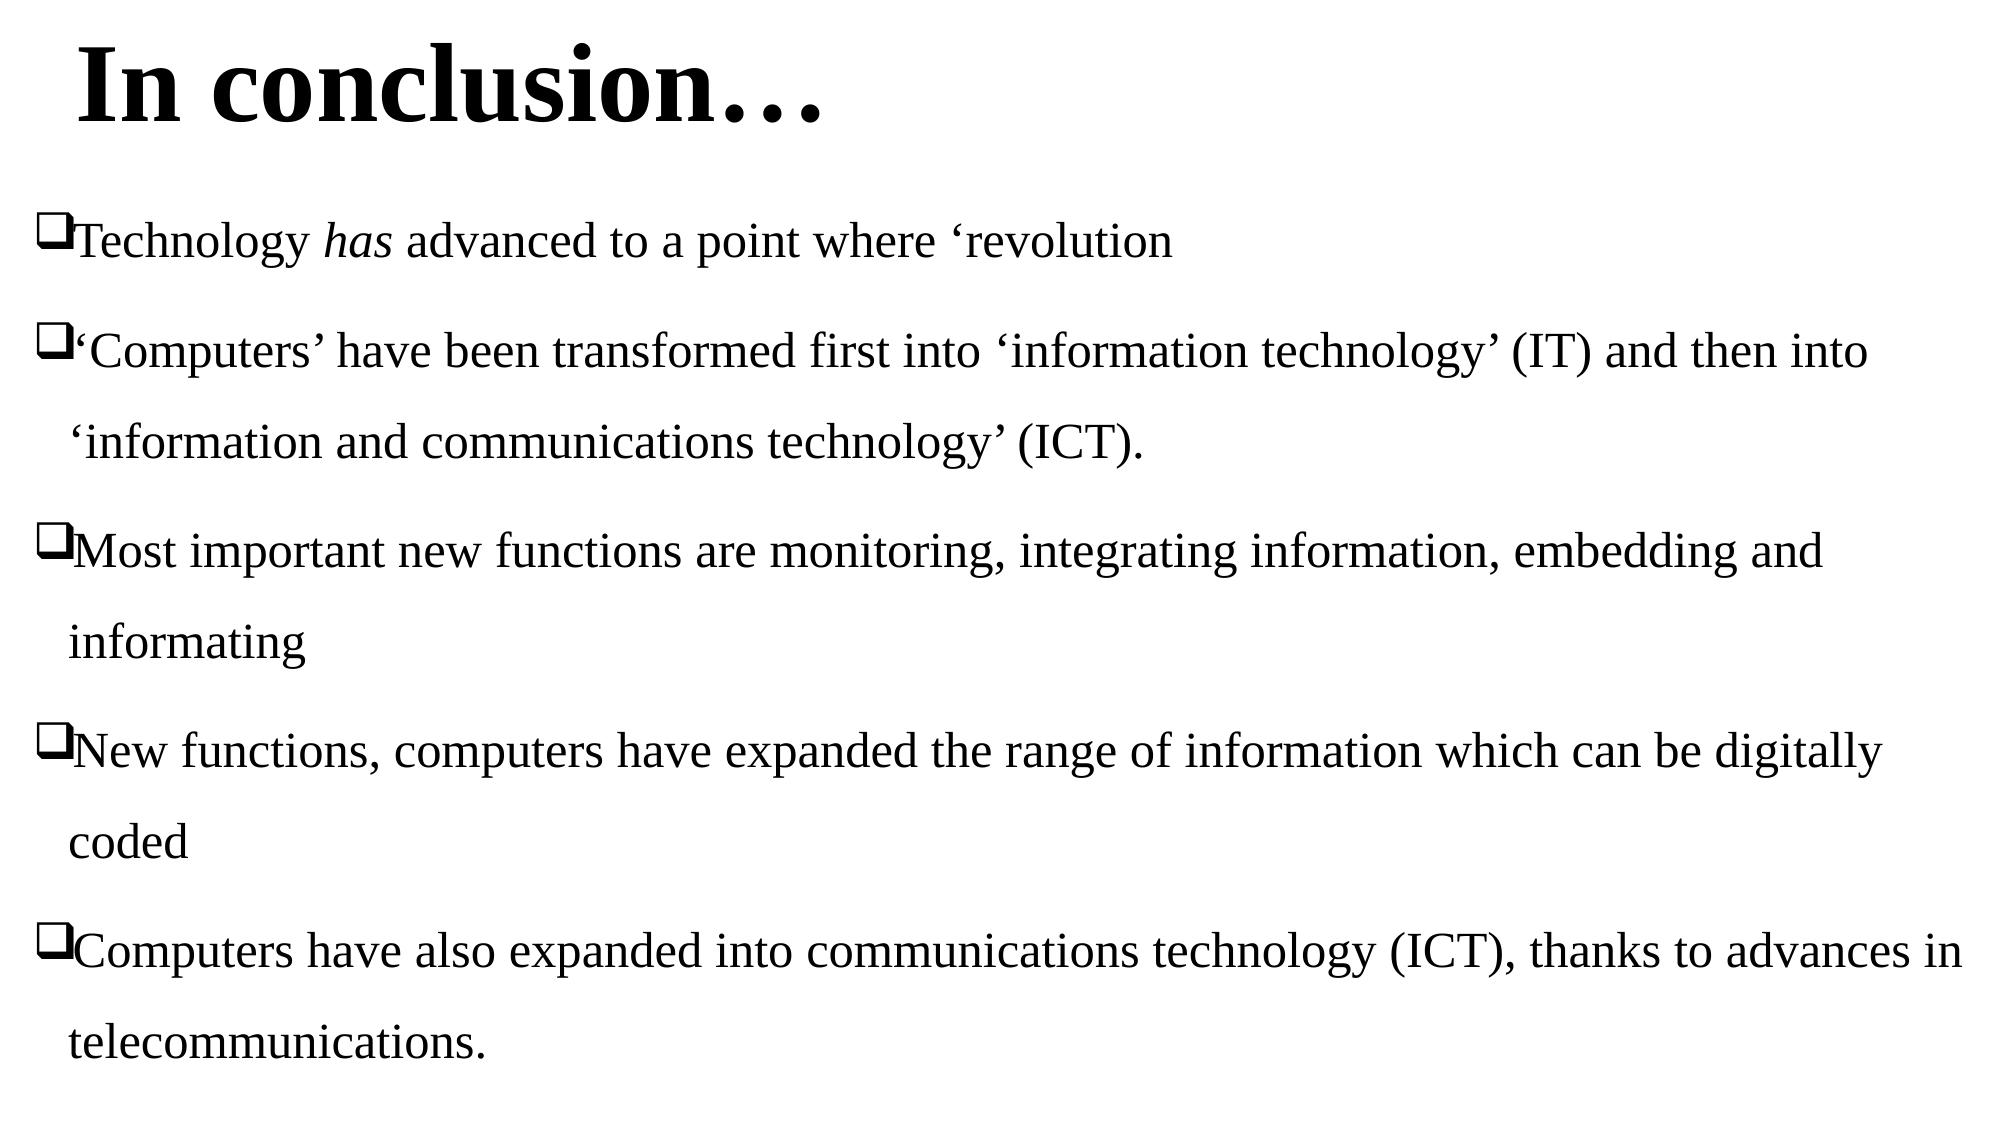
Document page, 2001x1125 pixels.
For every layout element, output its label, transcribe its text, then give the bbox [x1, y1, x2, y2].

list Technology has advanced to a point where ‘revolution ‘Computers’ have been transformed first into ‘information technology’ (IT) and then into ‘information and communications technology’ (ICT). Most important new functions are monitoring, integrating information, embedding and informating New functions, computers have expanded the range of information which can be digitally coded Computers have also expanded into communications technology (ICT), thanks to advances in telecommunications. [17, 169, 2000, 1081]
title In conclusion… [60, 0, 1786, 169]
